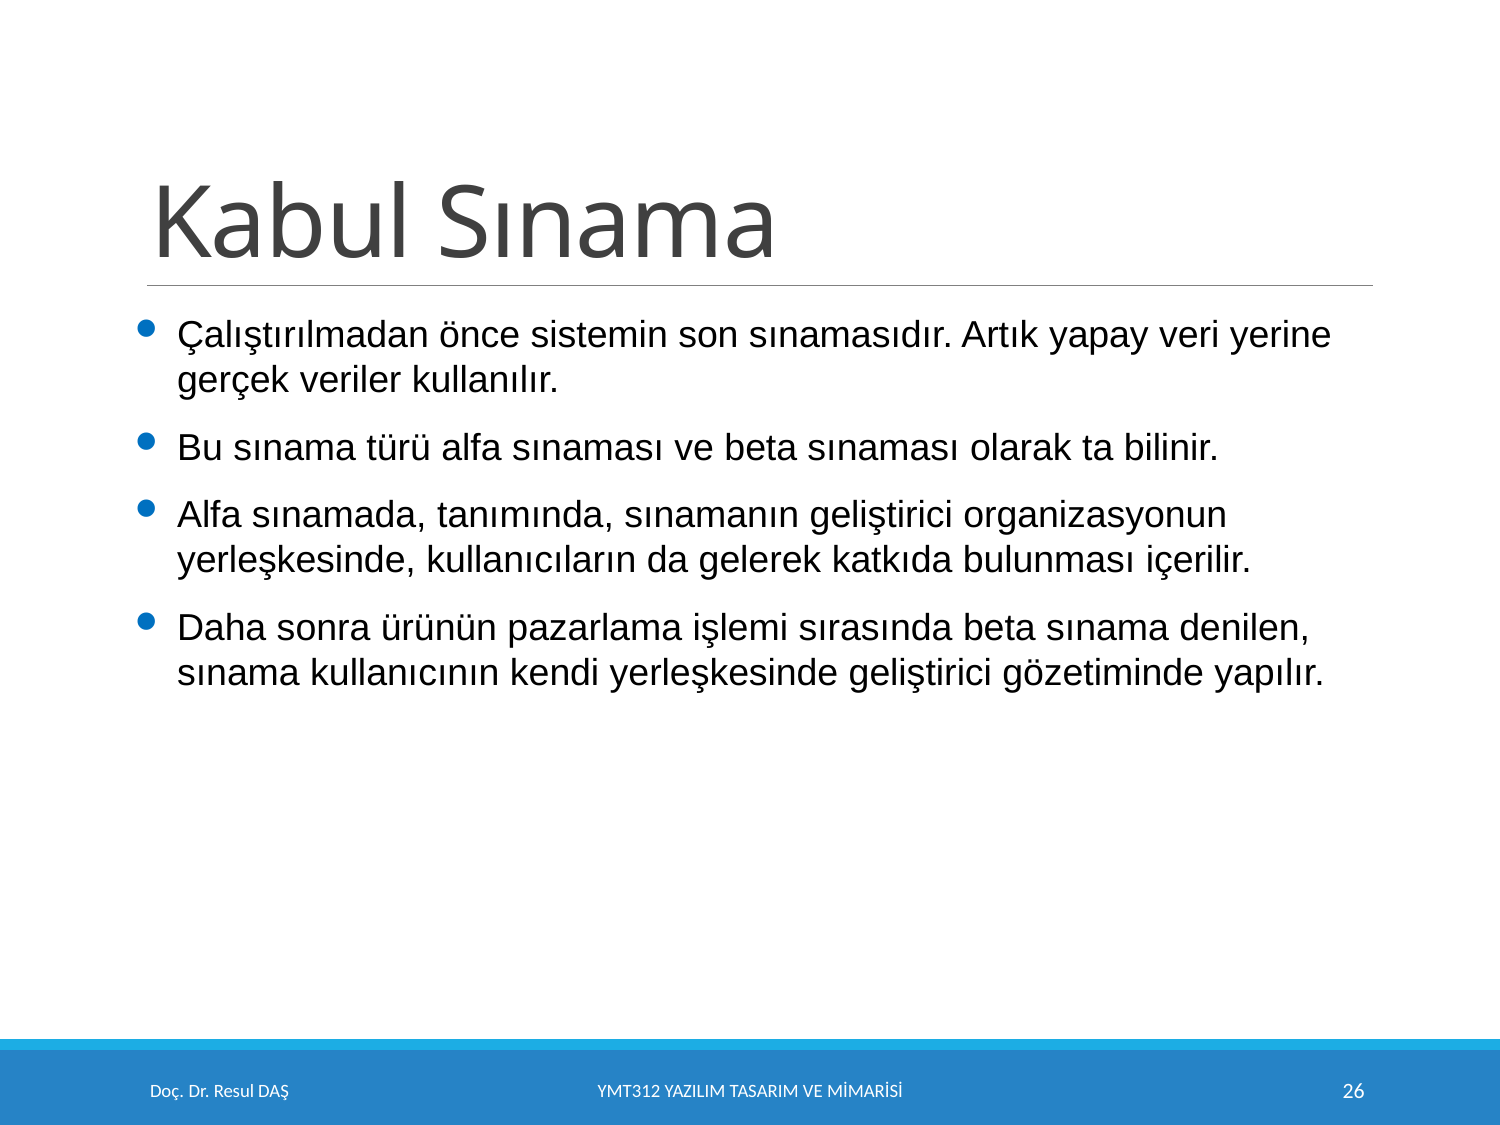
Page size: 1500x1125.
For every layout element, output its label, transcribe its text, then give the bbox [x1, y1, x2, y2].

list Çalıştırılmadan önce sistemin son sınamasıdır. Artık yapay veri yerine gerçek veriler kullanılır. Bu sınama türü alfa sınaması ve beta sınaması olarak ta bilinir. Alfa sınamada, tanımında, sınamanın geliştirici organizasyonun yerleşkesinde, kullanıcıların da gelerek katkıda bulunması içerilir. Daha sonra ürünün pazarlama işlemi sırasında beta sınama denilen, sınama kullanıcının kendi yerleşkesinde geliştirici gözetiminde yapılır. [135, 302, 1373, 963]
footer YMT312 Yazılım Tasarım ve Mimarisi [453, 1059, 1047, 1120]
slide_number Doç. Dr. Resul DAŞ [135, 1059, 440, 1120]
title Kabul Sınama [135, 47, 1373, 285]
slide_number 26 [1218, 1059, 1380, 1120]
